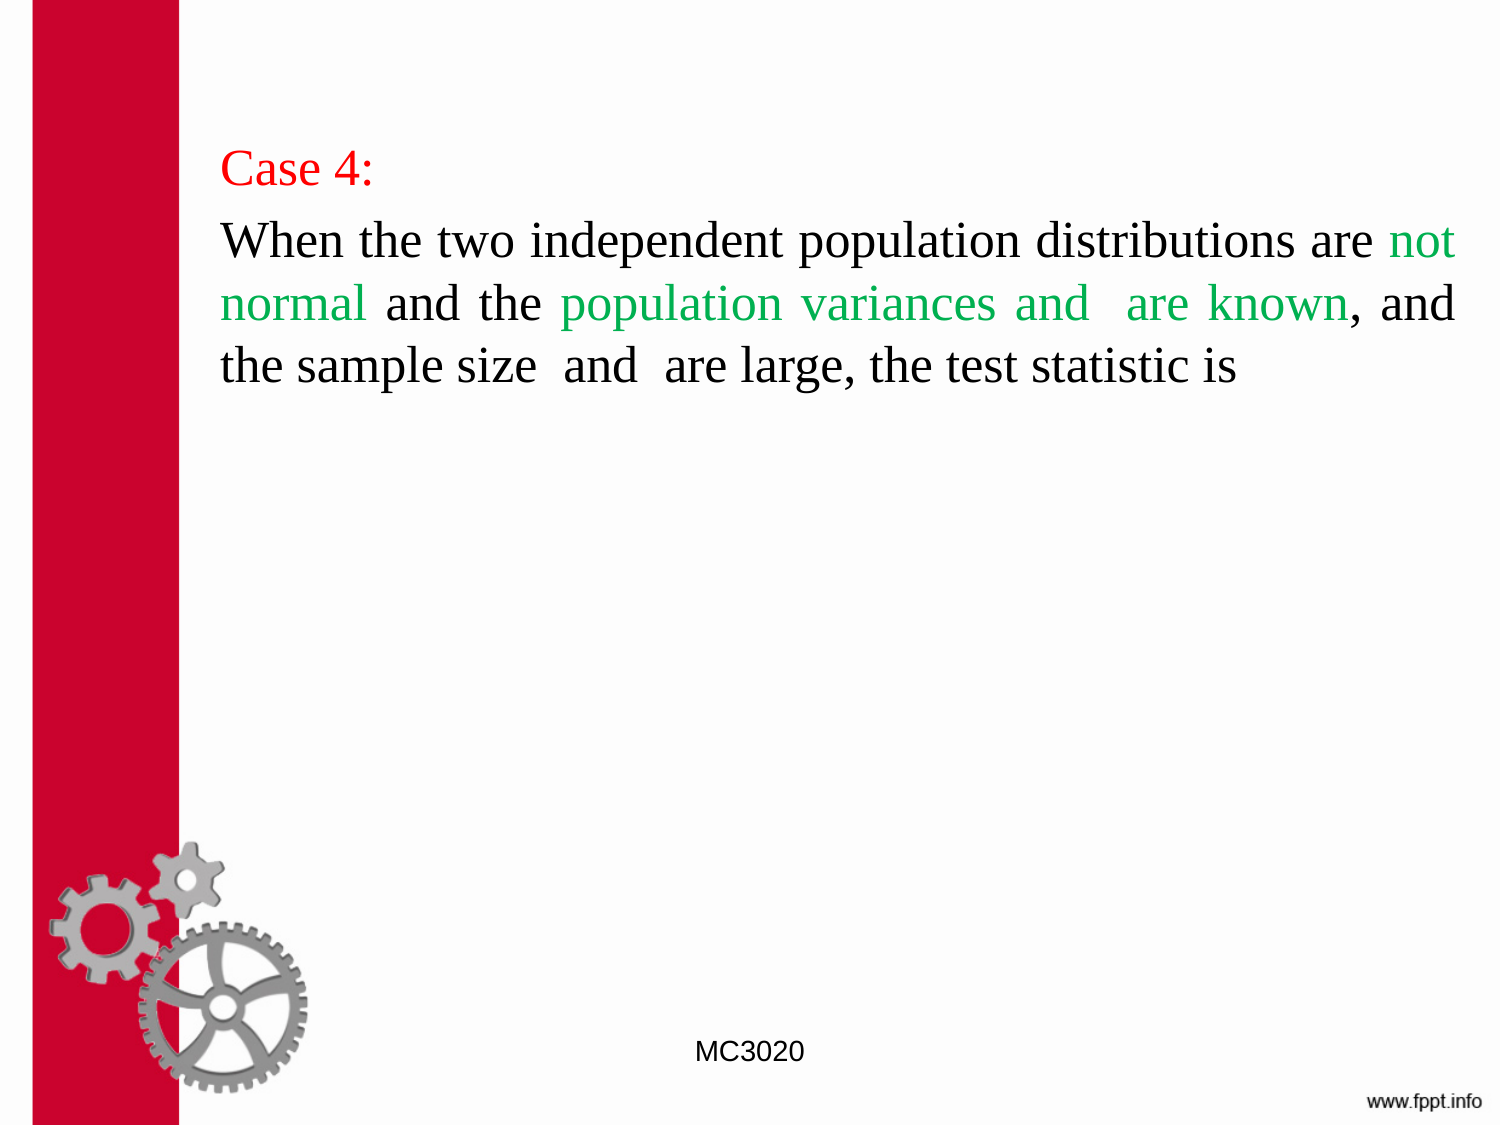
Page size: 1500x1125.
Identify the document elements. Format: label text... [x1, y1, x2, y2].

footer MC3020 [512, 1024, 988, 1103]
slide_number [1074, 1024, 1425, 1103]
slide_number [75, 1024, 425, 1103]
picture [0, 0, 1500, 1125]
